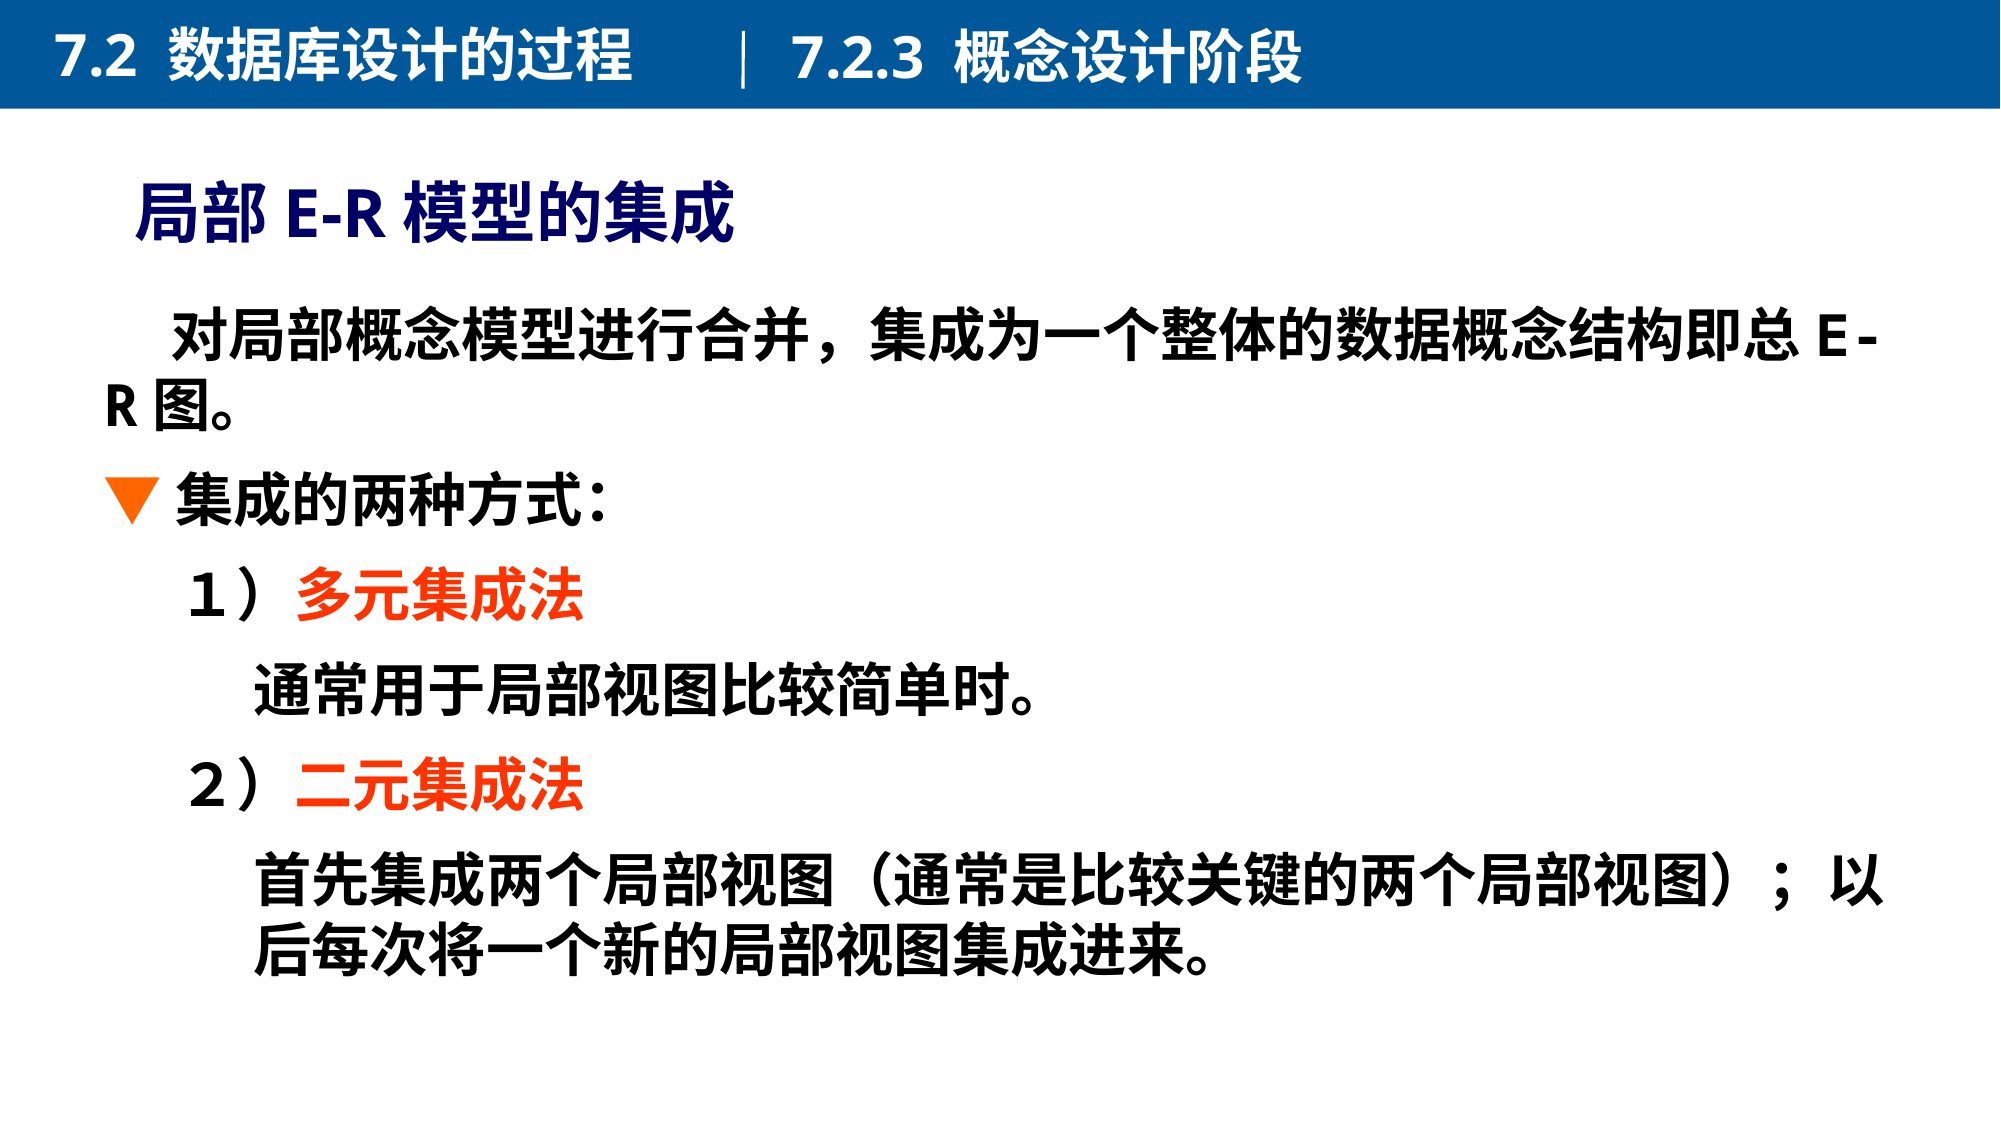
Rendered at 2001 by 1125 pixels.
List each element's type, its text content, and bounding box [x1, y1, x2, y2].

text_box [0, 0, 2000, 109]
text_box 7.2.3 概念设计阶段 [777, 12, 2000, 98]
text_box 对局部概念模型进行合并，集成为一个整体的数据概念结构即总E-R图。 ▼集成的两种方式： １）多元集成法 通常用于局部视图比较简单时。 ２）二元集成法 首先集成两个局部视图（通常是比较关键的两个局部视图）；以后每次将一个新的局部视图集成进来。 [88, 290, 1911, 991]
text_box 局部E-R模型的集成 [88, 172, 1364, 261]
text_box 7.2 数据库设计的过程 [40, 10, 870, 96]
